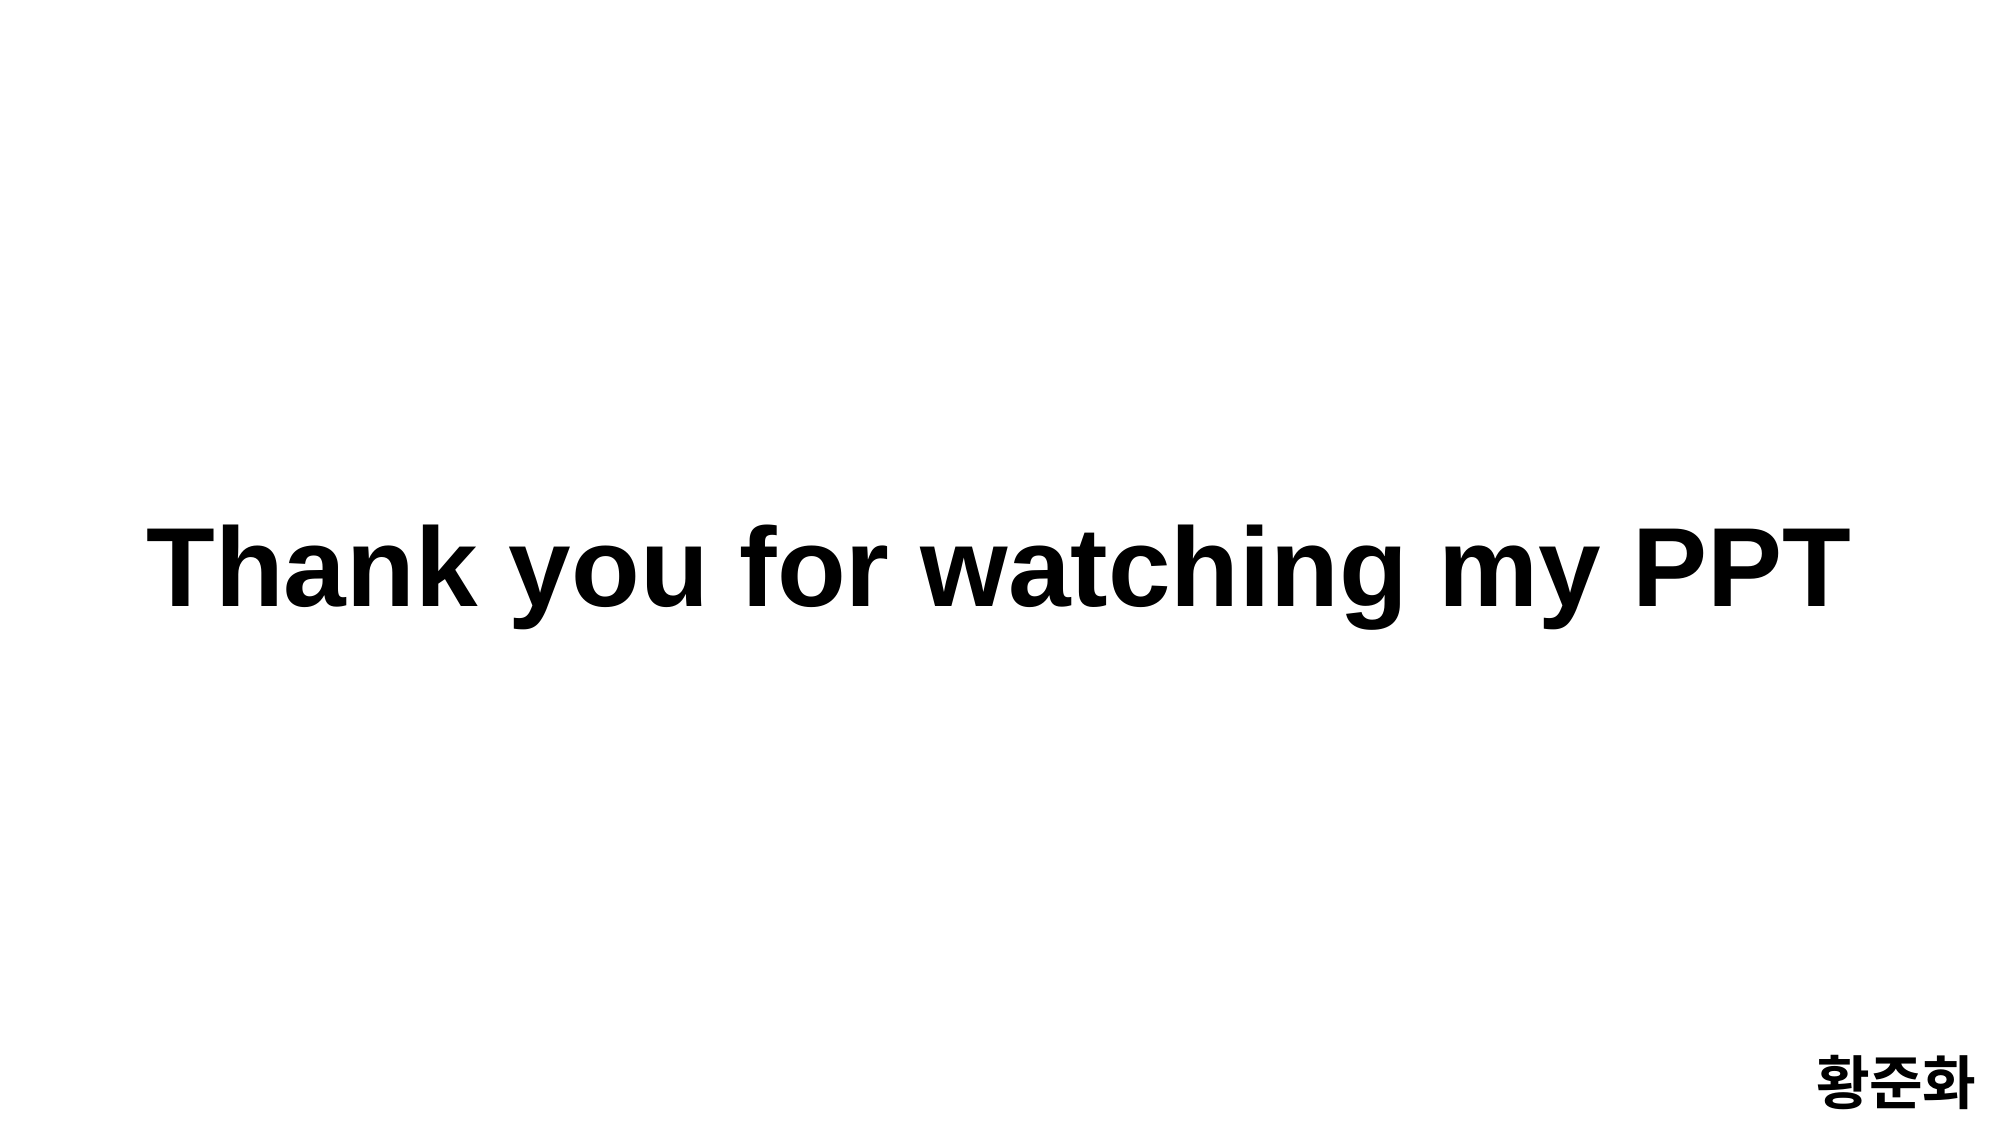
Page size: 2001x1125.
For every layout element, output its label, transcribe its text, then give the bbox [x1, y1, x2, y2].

text_box 황준화 [1801, 1039, 1992, 1124]
text_box Thank you for watching my PPT [131, 486, 1868, 637]
